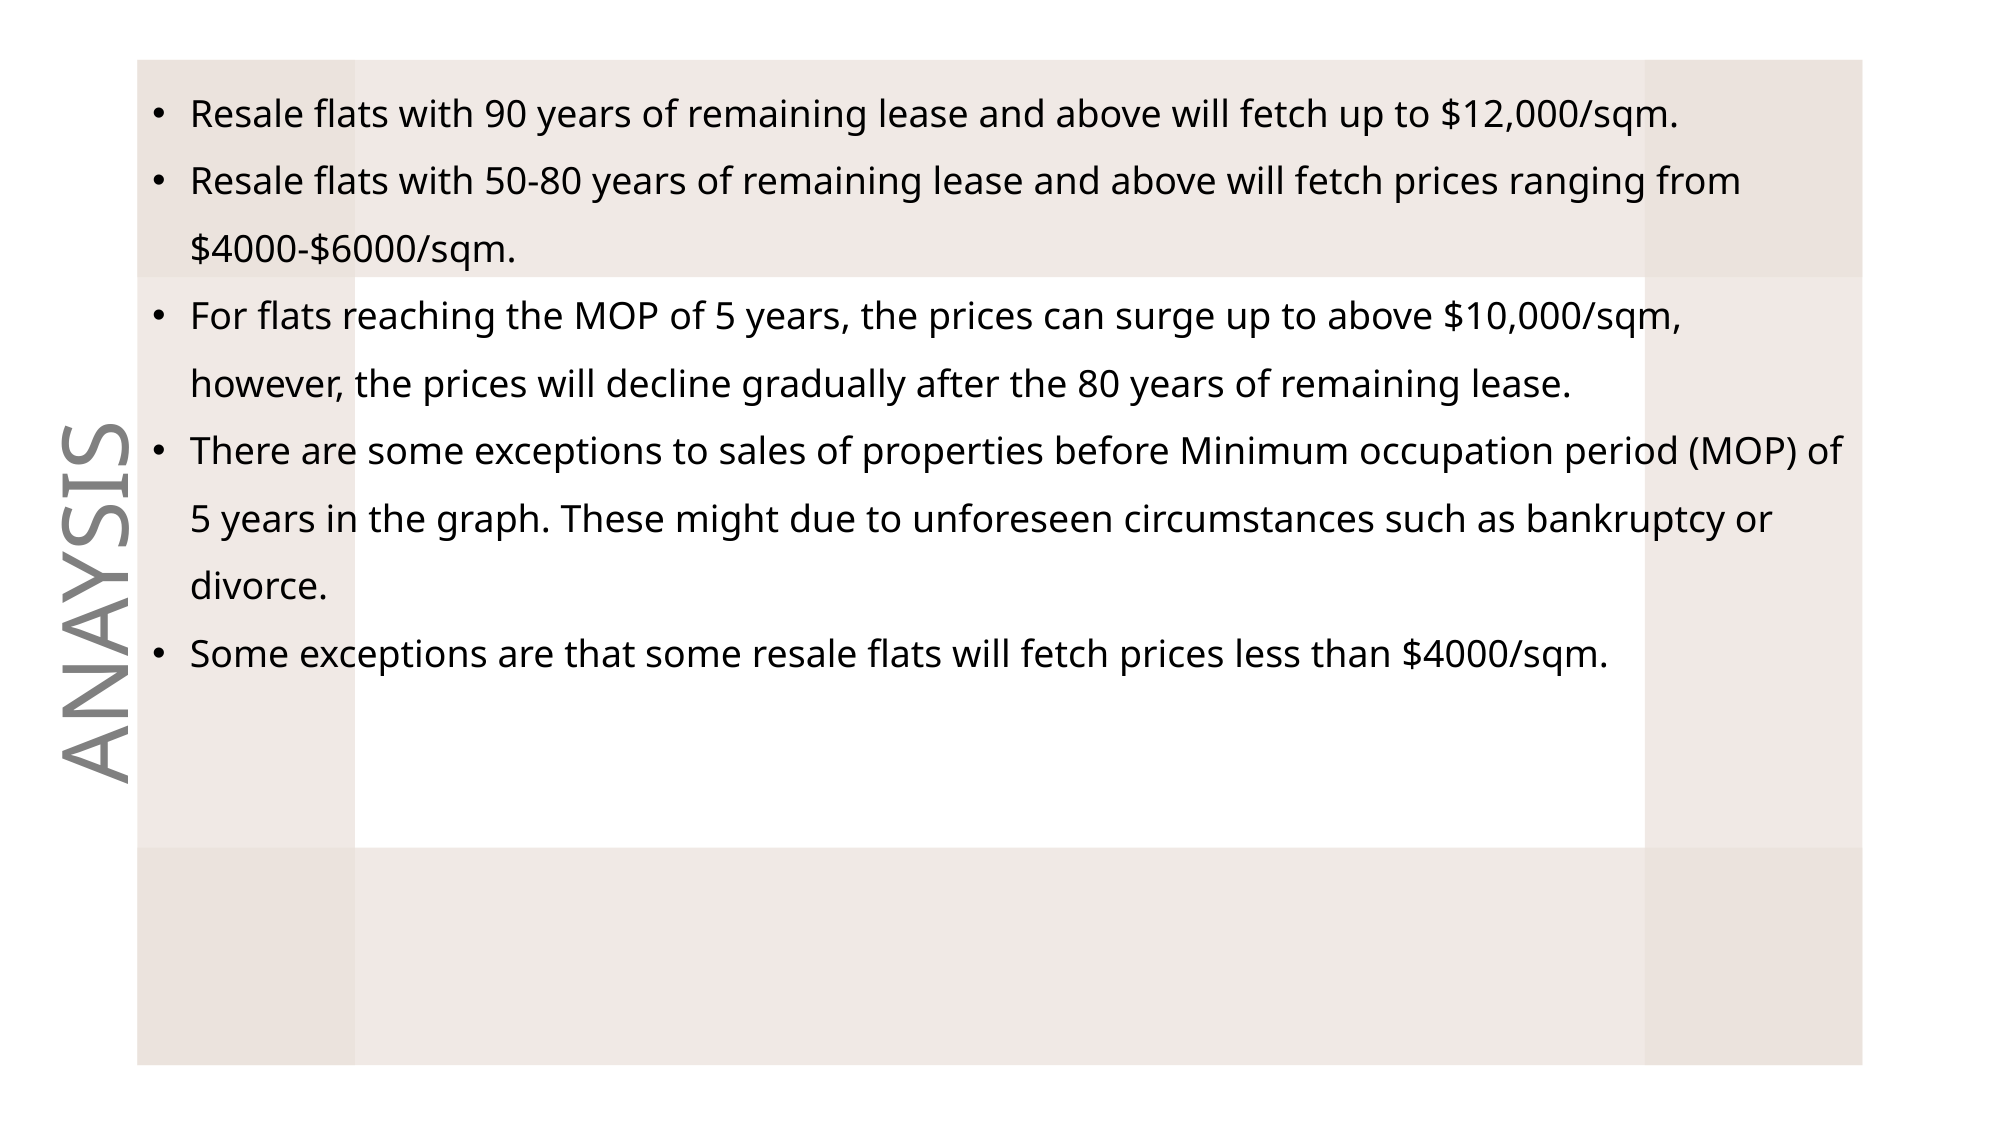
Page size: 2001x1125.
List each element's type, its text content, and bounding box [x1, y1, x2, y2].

text_box ANAYSIS [28, 229, 171, 976]
list Resale flats with 90 years of remaining lease and above will fetch up to $12,000/sqm. Resale flats with 50-80 years of remaining lease and above will fetch prices ranging from $4000-$6000/sqm. For flats reaching the MOP of 5 years, the prices can surge up to above $10,000/sqm, however, the prices will decline gradually after the 80 years of remaining lease. There are some exceptions to sales of properties before Minimum occupation period (MOP) of 5 years in the graph. These might due to unforeseen circumstances such as bankruptcy or divorce. Some exceptions are that some resale flats will fetch prices less than $4000/sqm. [137, 59, 1863, 1066]
